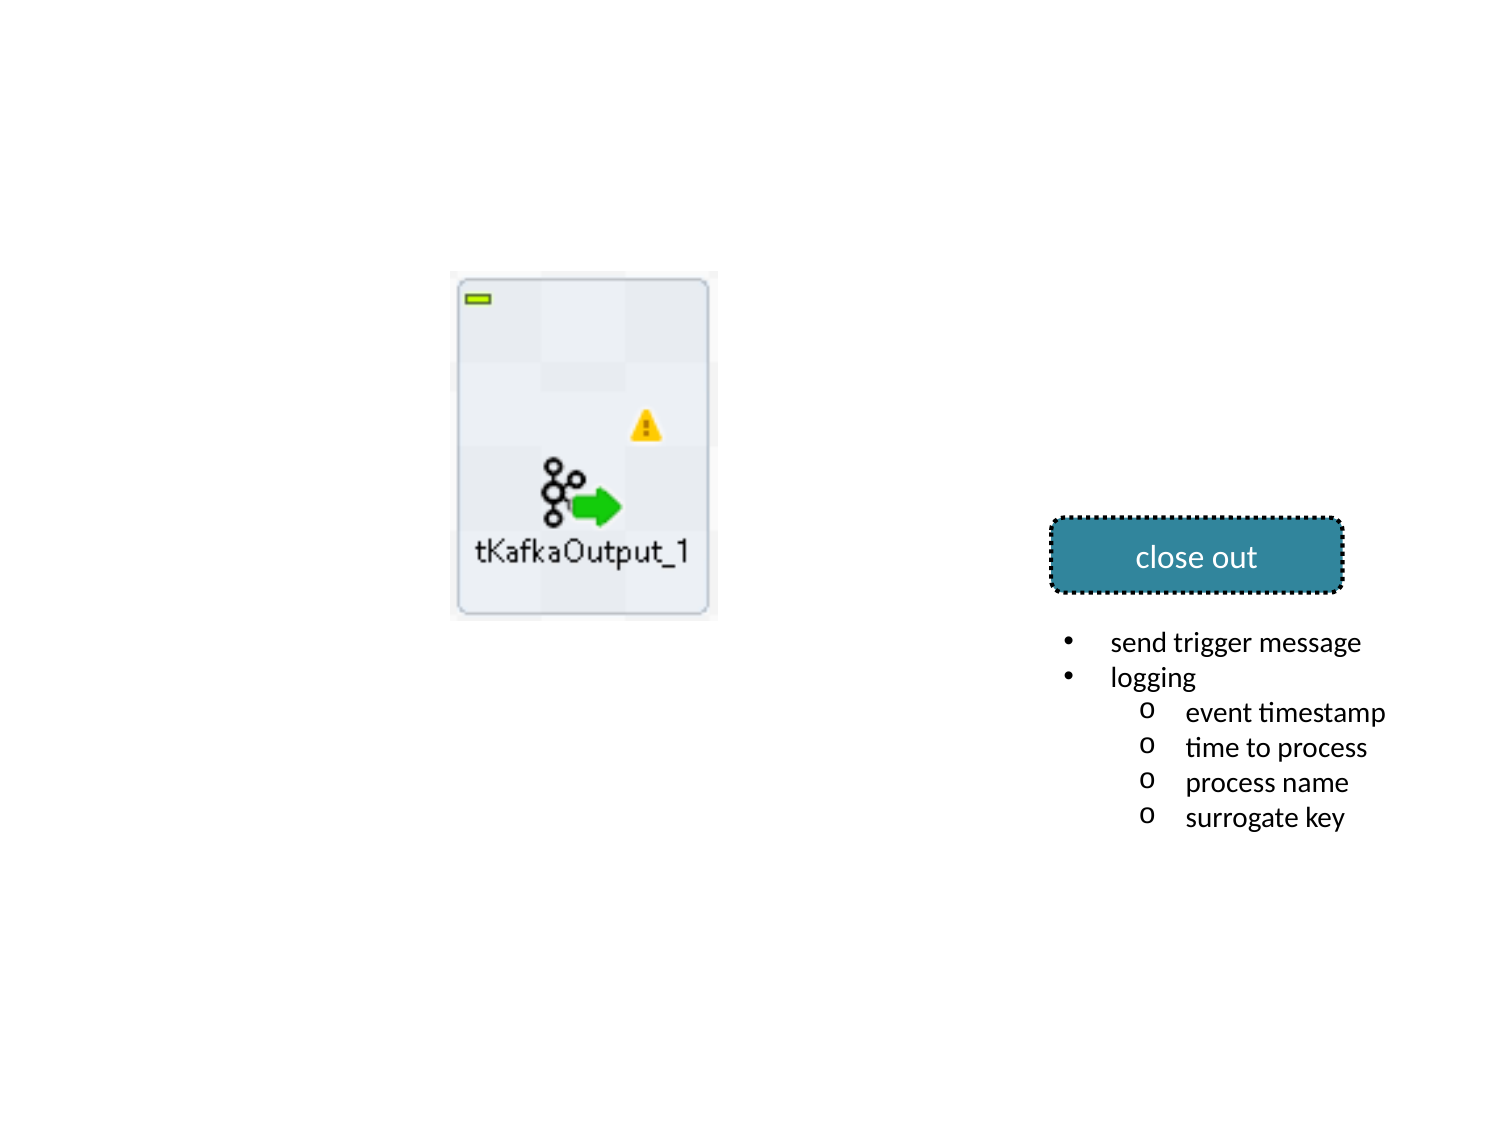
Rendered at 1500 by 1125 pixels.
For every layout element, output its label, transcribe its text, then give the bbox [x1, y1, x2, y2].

text_box send trigger message logging event timestamp time to process process name surrogate key [1048, 615, 1439, 841]
picture [449, 271, 718, 621]
text_box close out [1049, 515, 1345, 595]
